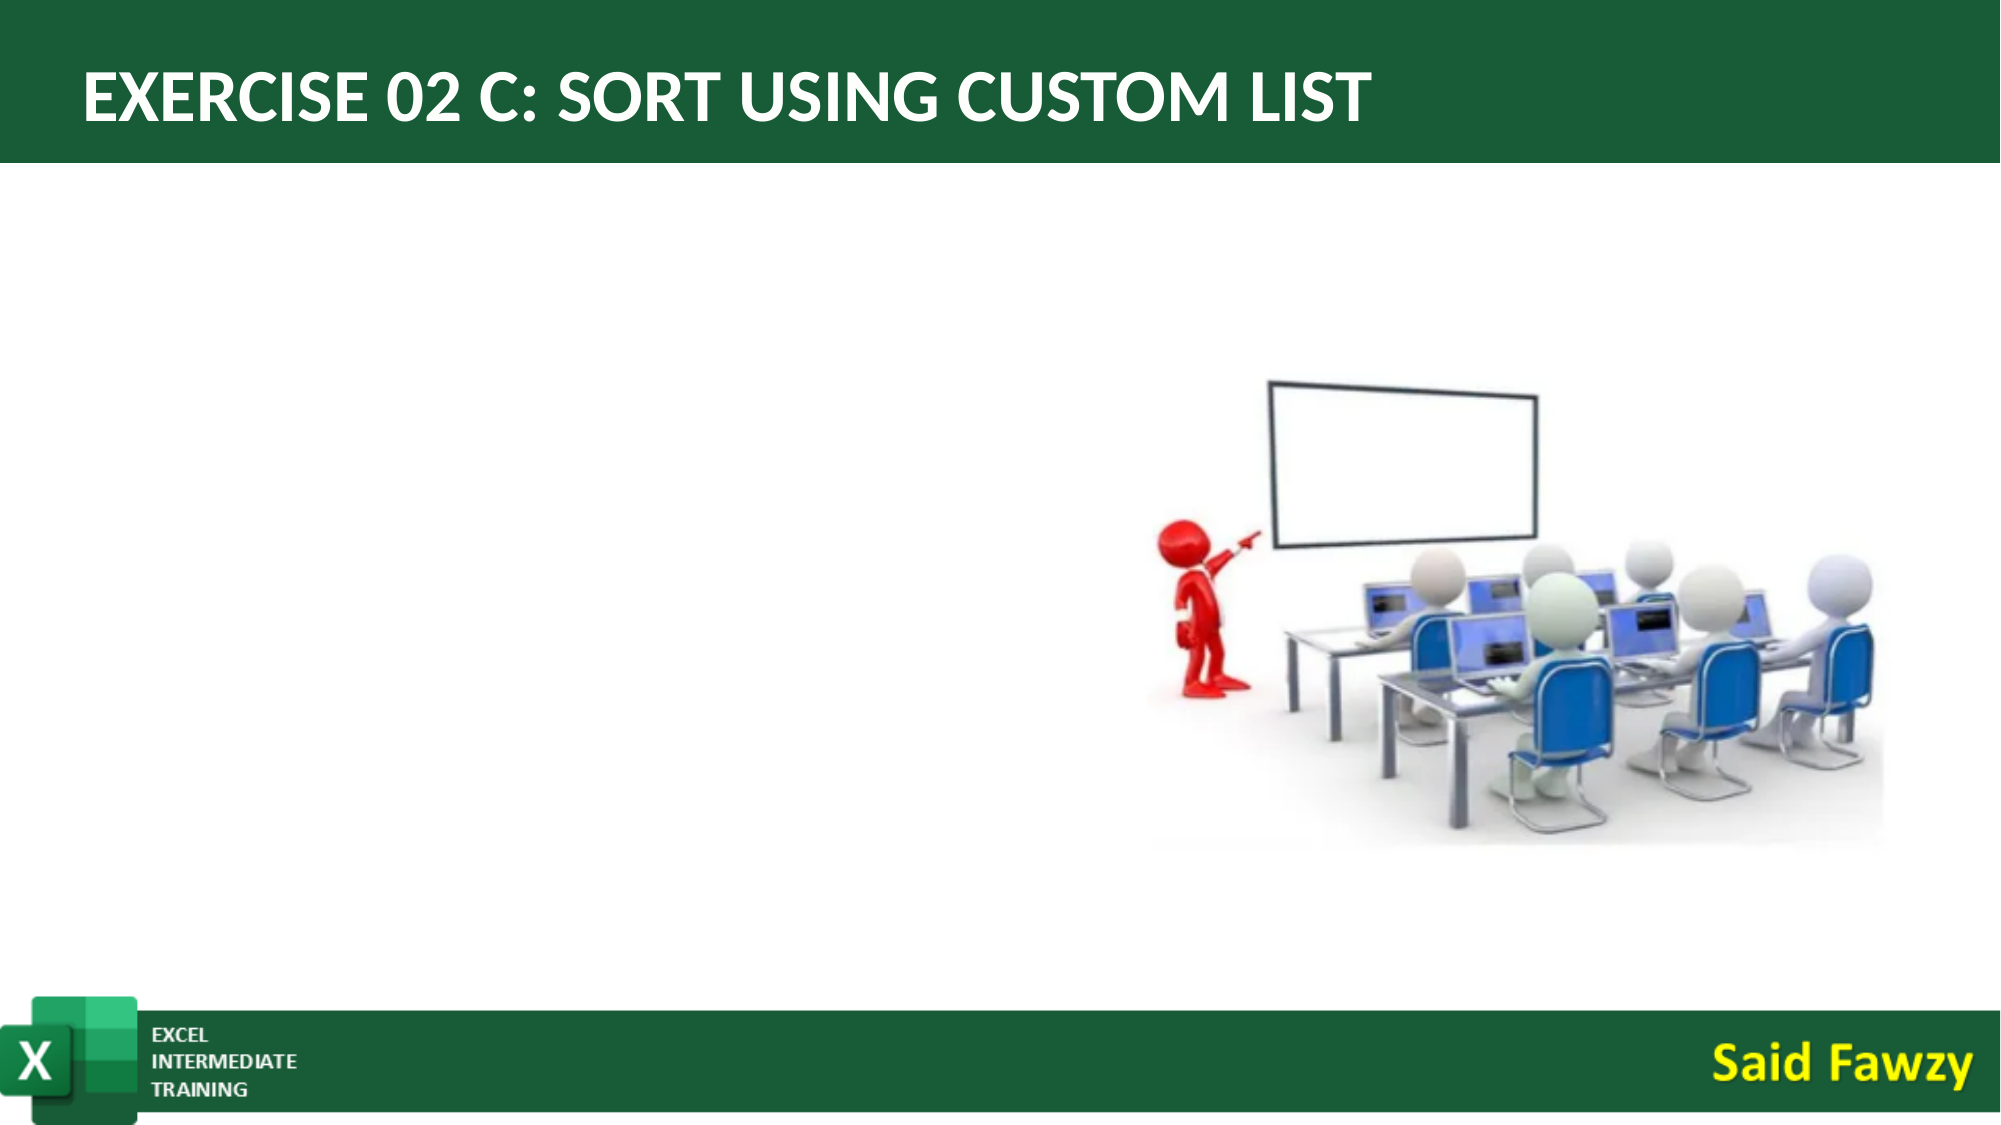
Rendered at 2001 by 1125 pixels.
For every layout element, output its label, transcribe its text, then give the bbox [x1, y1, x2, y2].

text_box EXERCISE 02 C: SORT USING CUSTOM LIST [0, 0, 2000, 164]
picture [0, 0, 2001, 1125]
